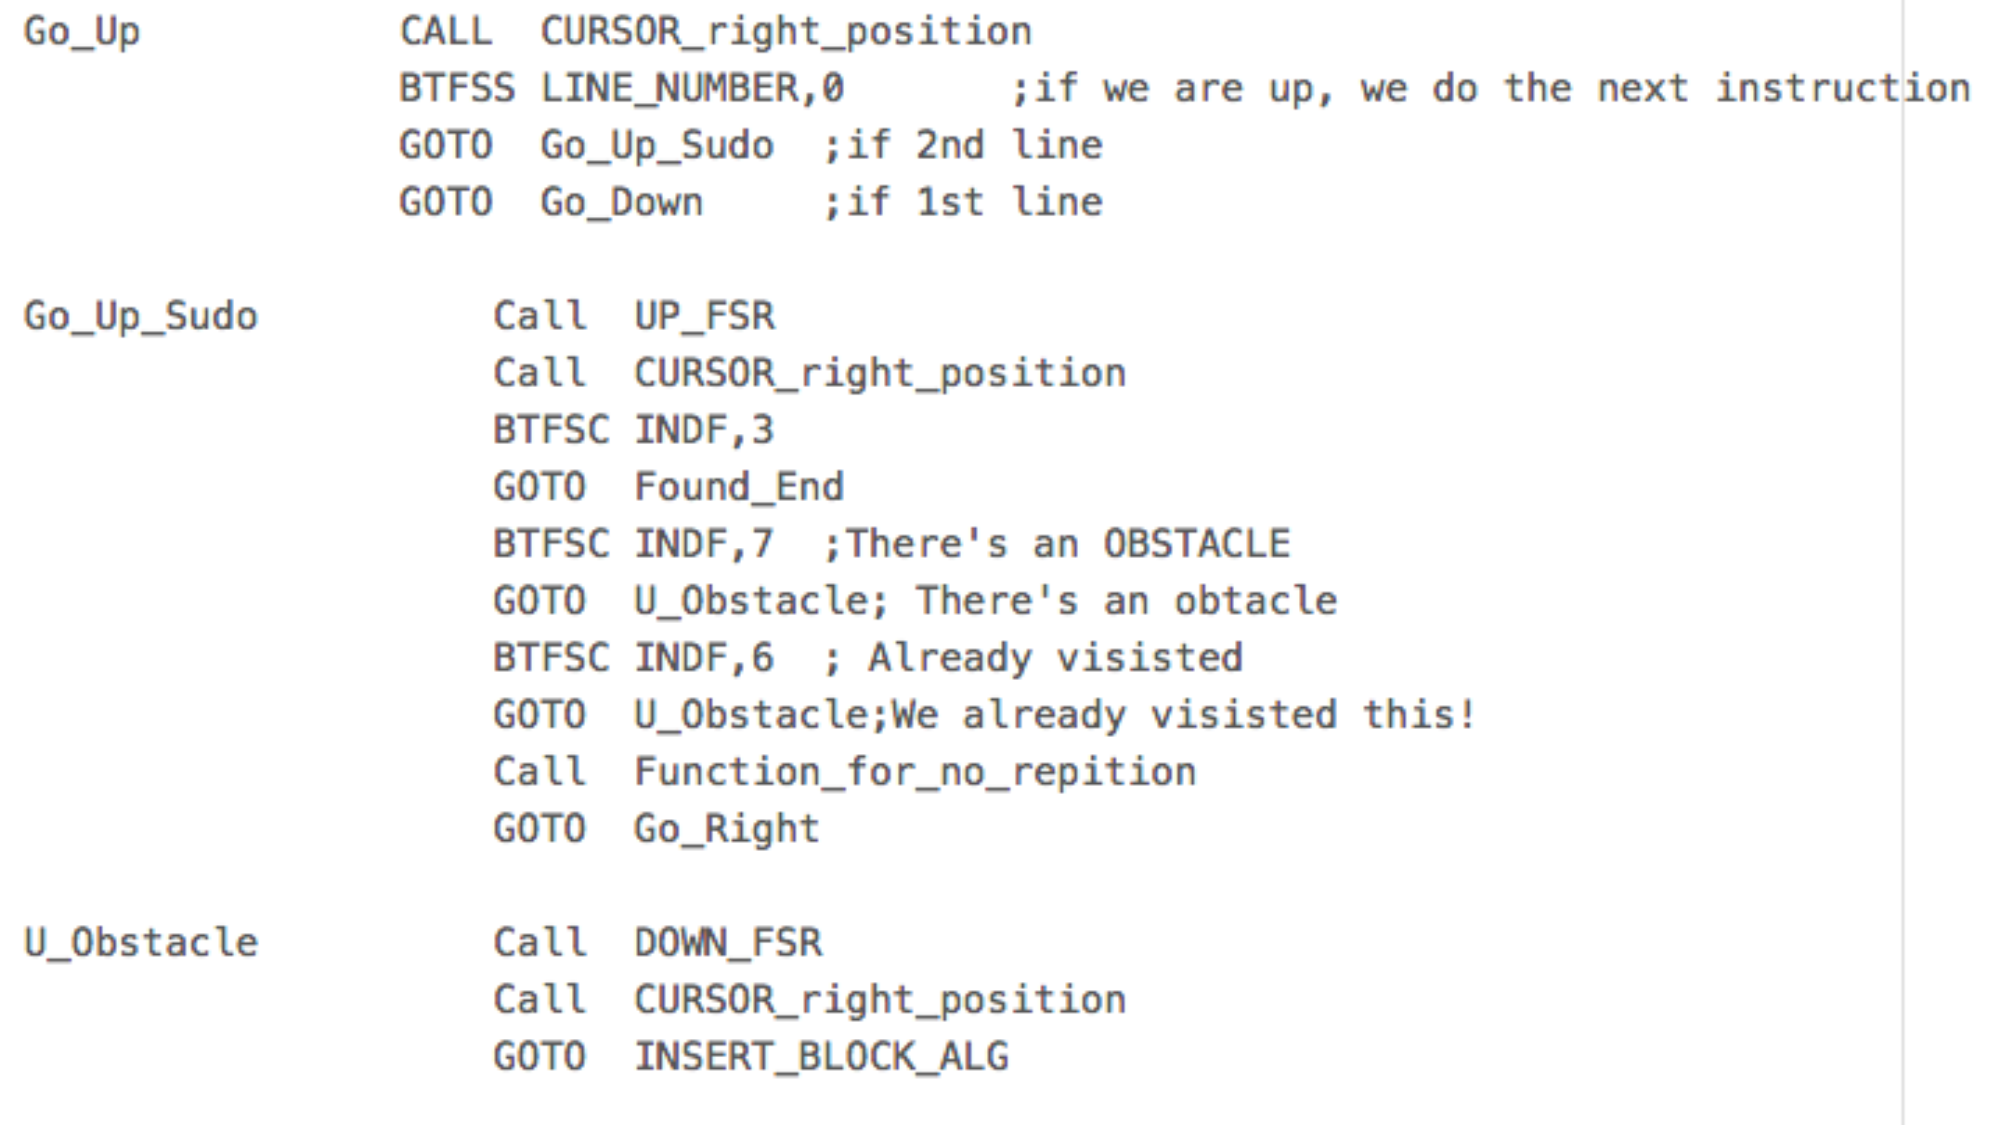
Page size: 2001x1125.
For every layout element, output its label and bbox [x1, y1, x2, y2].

list [0, 0, 2000, 1125]
